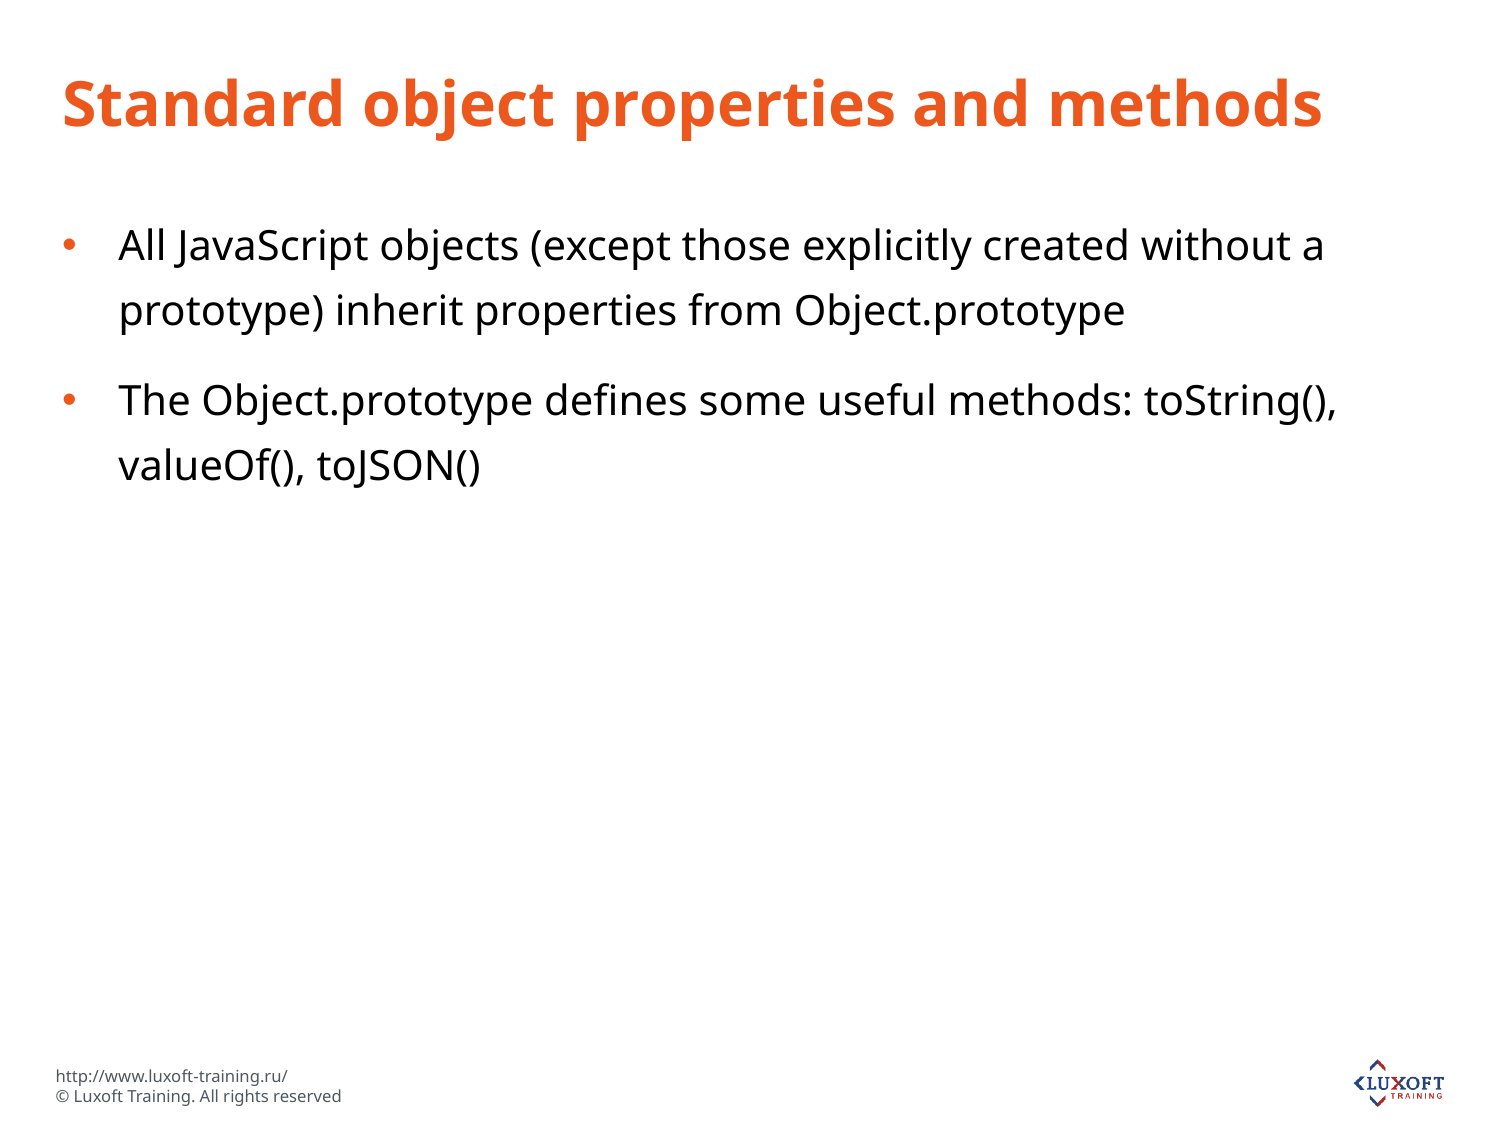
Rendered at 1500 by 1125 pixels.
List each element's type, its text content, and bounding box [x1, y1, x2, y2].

picture [1339, 1059, 1458, 1107]
list All JavaScript objects (except those explicitly created without a prototype) inherit properties from Object.prototype The Object.prototype defines some useful methods: toString(), valueOf(), toJSON() [47, 196, 1457, 1018]
title Standard object properties and methods [47, 59, 1457, 143]
